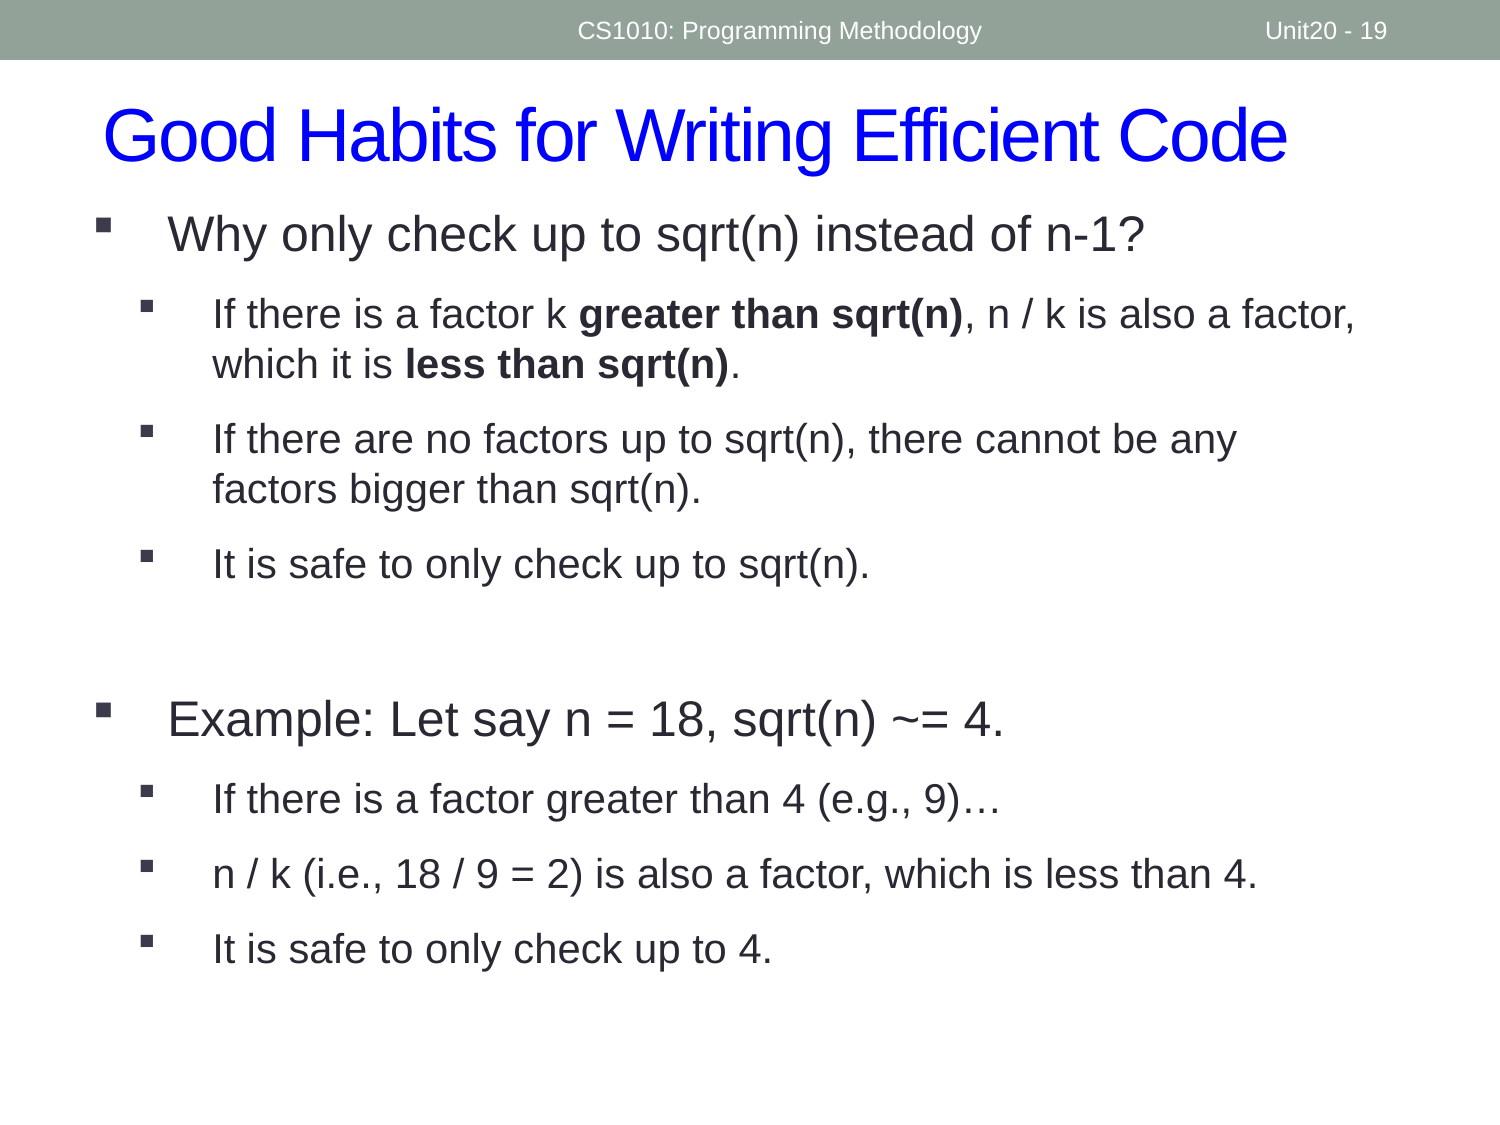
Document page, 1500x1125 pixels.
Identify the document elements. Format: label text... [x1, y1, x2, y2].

slide_number Unit20 - 19 [1250, 3, 1425, 57]
title Good Habits for Writing Efficient Code [87, 62, 1463, 200]
text_box Why only check up to sqrt(n) instead of n-1? If there is a factor k greater than sqrt(n), n / k is also a factor, which it is less than sqrt(n). If there are no factors up to sqrt(n), there cannot be any factors bigger than sqrt(n). It is safe to only check up to sqrt(n). Example: Let say n = 18, sqrt(n) ~= 4. If there is a factor greater than 4 (e.g., 9)… n / k (i.e., 18 / 9 = 2) is also a factor, which is less than 4. It is safe to only check up to 4. [77, 193, 1382, 1105]
footer CS1010: Programming Methodology [562, 3, 1238, 57]
